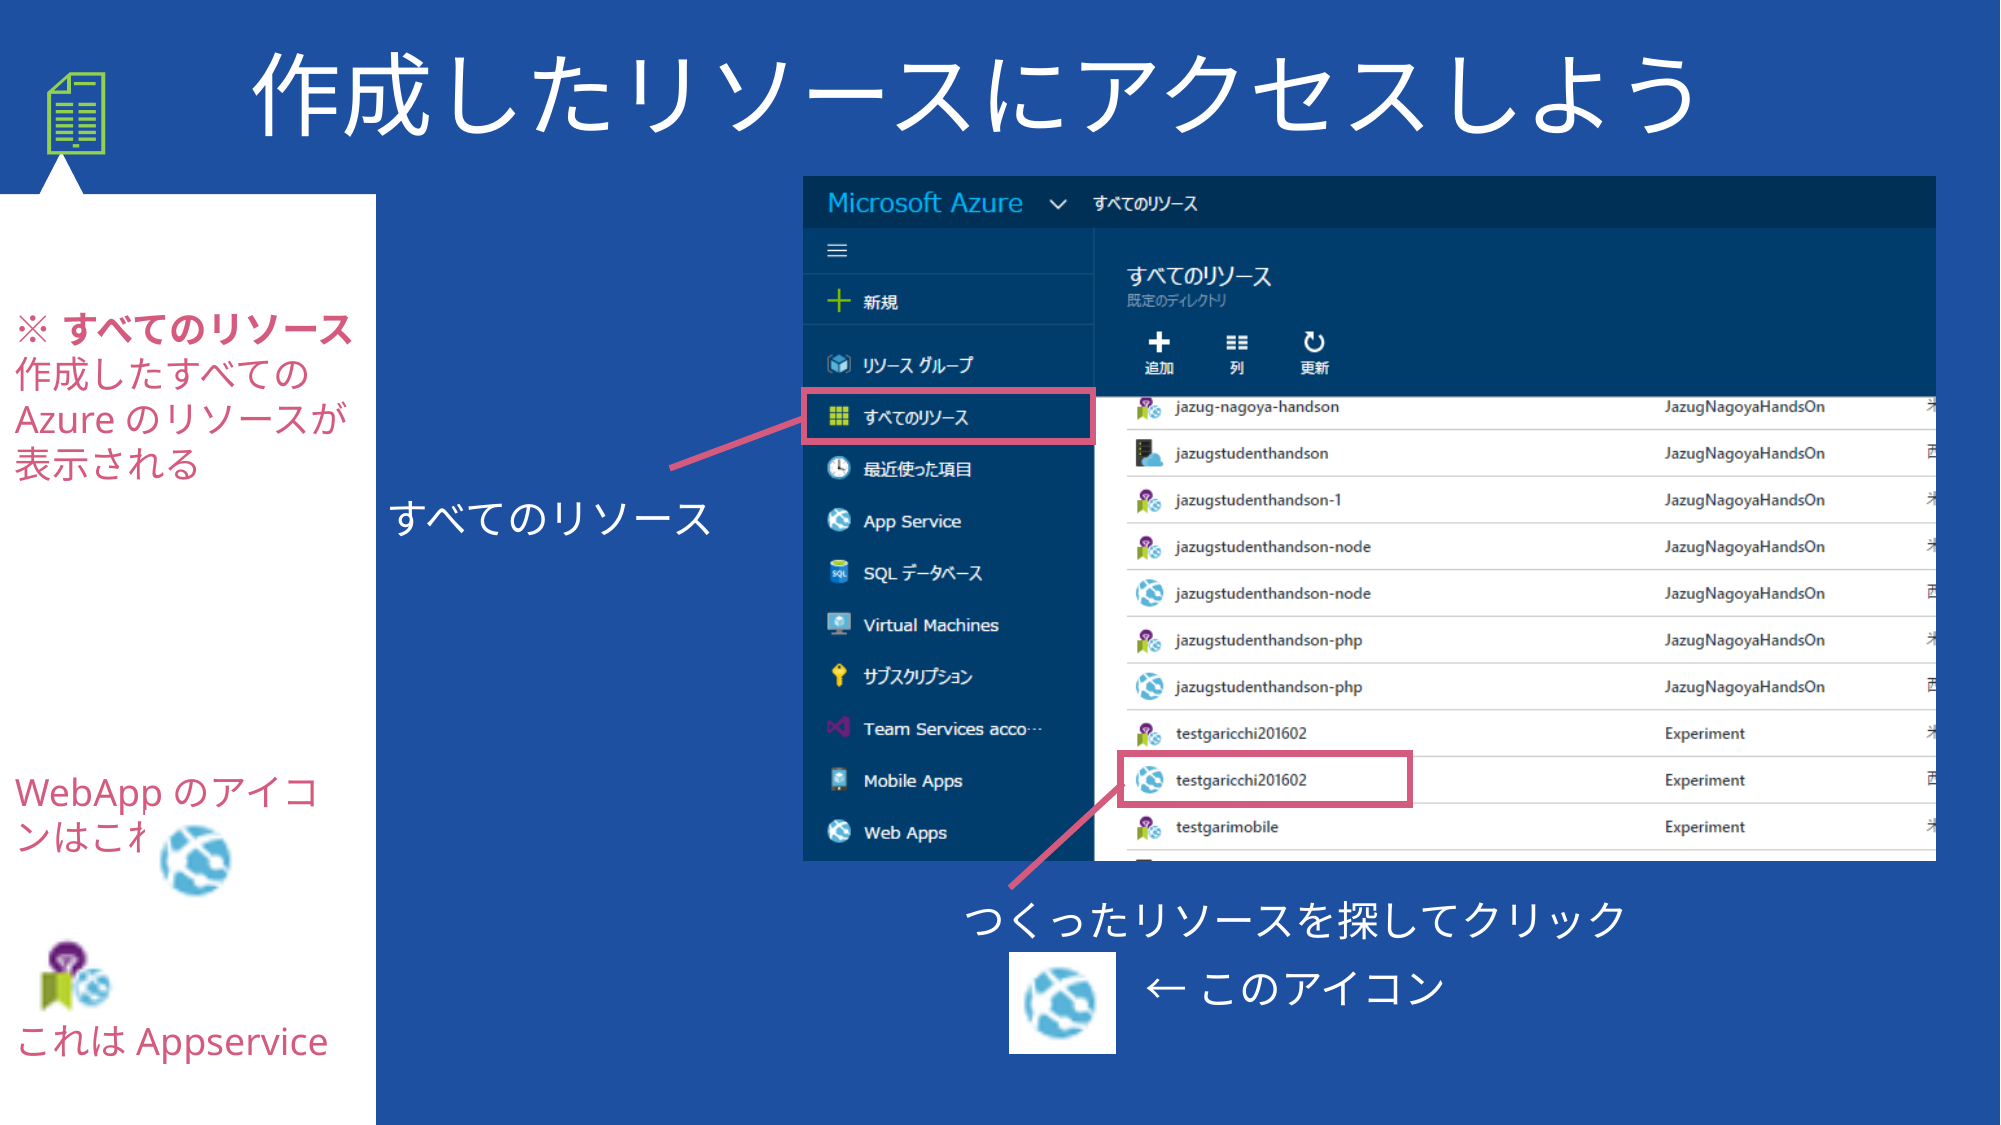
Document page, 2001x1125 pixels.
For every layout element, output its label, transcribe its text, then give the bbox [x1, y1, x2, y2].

text_box すべてのリソース [371, 485, 782, 551]
text_box ※すべてのリソース 作成したすべての Azureのリソースが 表示される [0, 298, 372, 494]
text_box WebAppのアイコンはこれ [0, 761, 372, 867]
picture [803, 176, 1936, 861]
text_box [669, 418, 804, 469]
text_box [1009, 783, 1124, 888]
picture [11, 910, 128, 1021]
text_box ←このアイコン [1130, 955, 1485, 1020]
title 作成したリソースにアクセスしよう [235, 23, 1936, 177]
picture [1009, 952, 1116, 1054]
picture [145, 810, 251, 911]
text_box これはAppservice [0, 1010, 372, 1071]
text_box つくったリソースを探してクリック [948, 887, 1667, 953]
